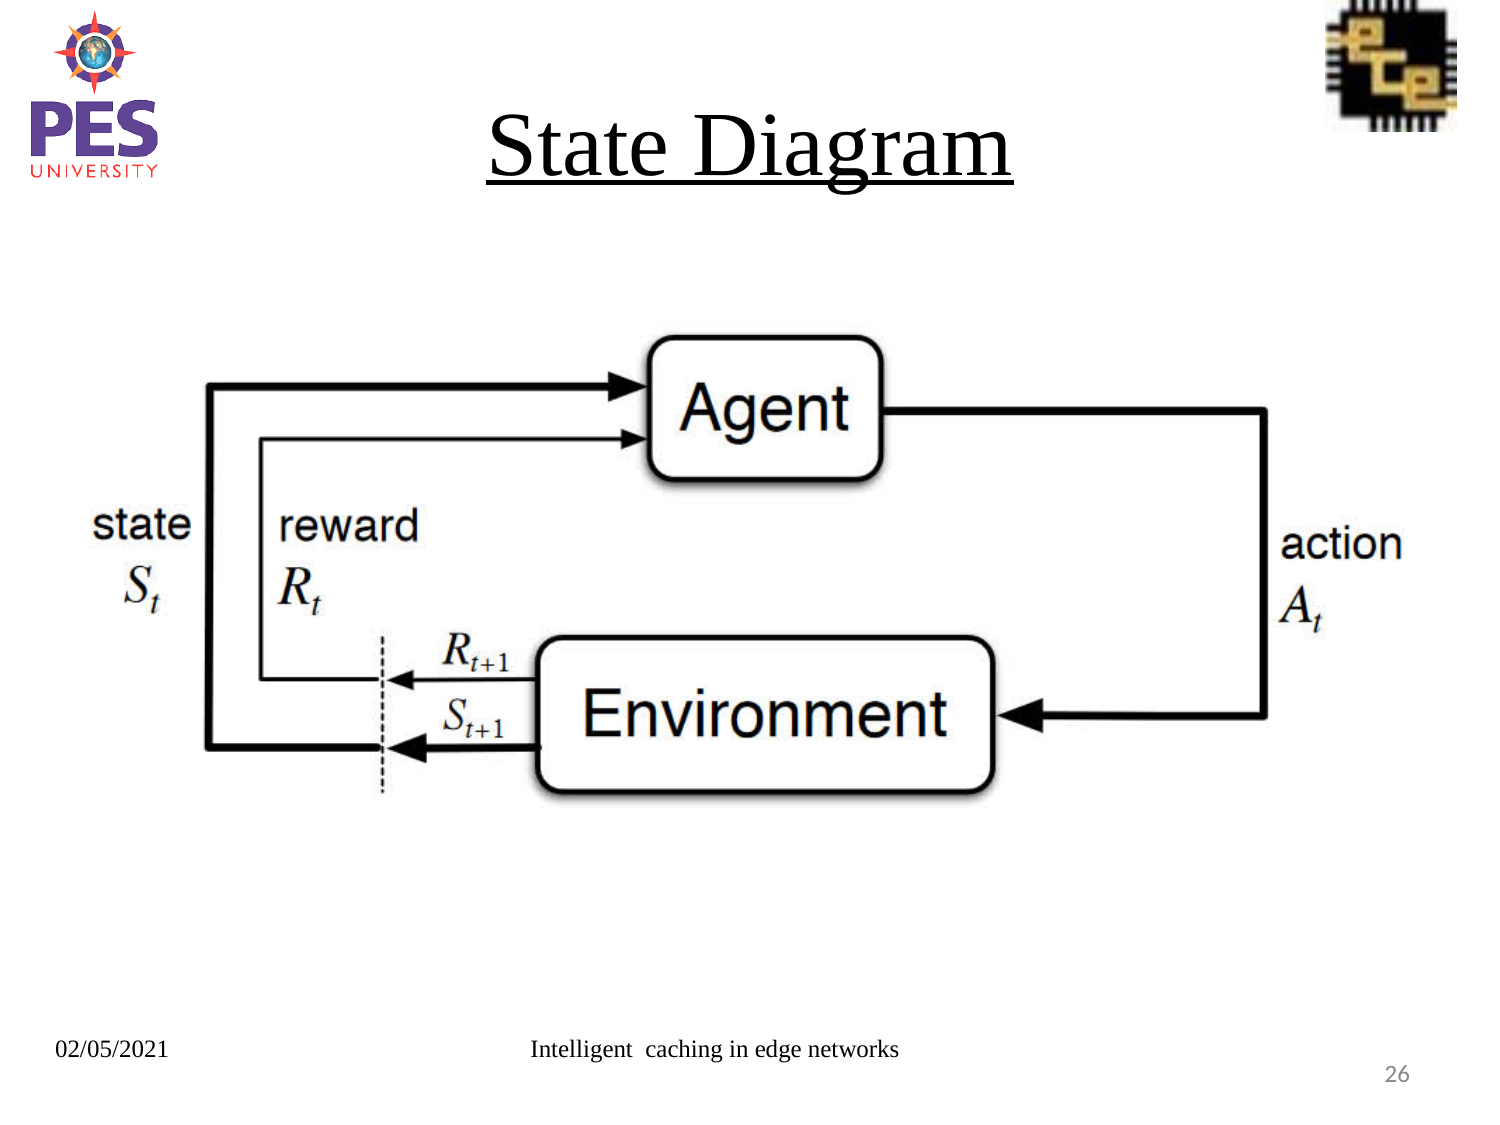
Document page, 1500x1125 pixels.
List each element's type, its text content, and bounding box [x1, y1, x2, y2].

title State Diagram [75, 45, 1425, 233]
footer Intelligent caching in edge networks [477, 1025, 953, 1071]
picture [0, 0, 188, 188]
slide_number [40, 1025, 391, 1071]
picture [1324, 0, 1457, 132]
slide_number ‹#› [1074, 1042, 1425, 1103]
picture [0, 290, 1500, 835]
